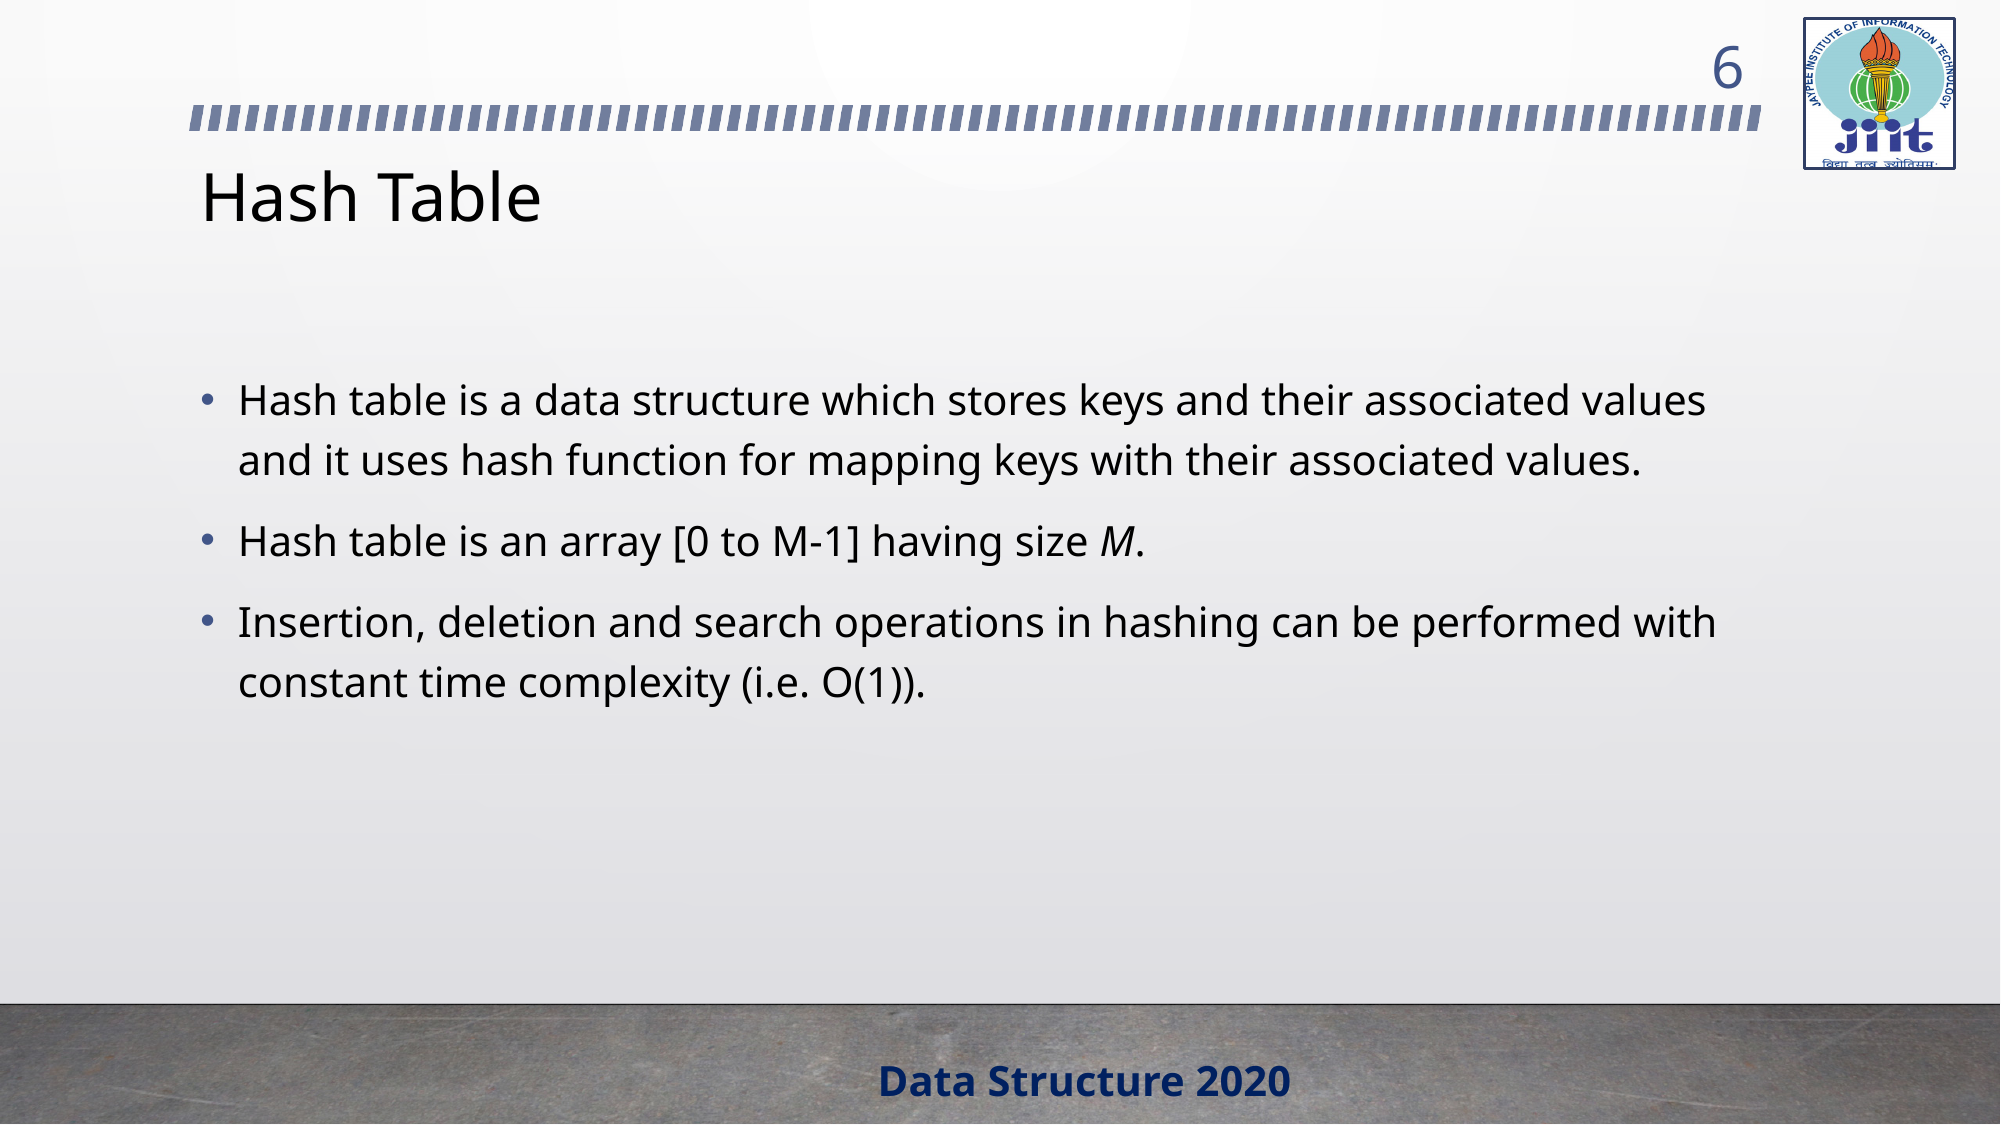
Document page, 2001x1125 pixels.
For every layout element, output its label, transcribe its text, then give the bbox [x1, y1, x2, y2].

slide_number 6 [1626, 22, 1760, 106]
list Hash table is a data structure which stores keys and their associated values and it uses hash function for mapping keys with their associated values. Hash table is an array [0 to M-1] having size M. Insertion, deletion and search operations in hashing can be performed with constant time complexity (i.e. O(1)). [185, 356, 1761, 897]
picture [0, 1004, 2000, 1124]
title Hash Table [185, 156, 1761, 329]
picture [1806, 20, 1953, 167]
